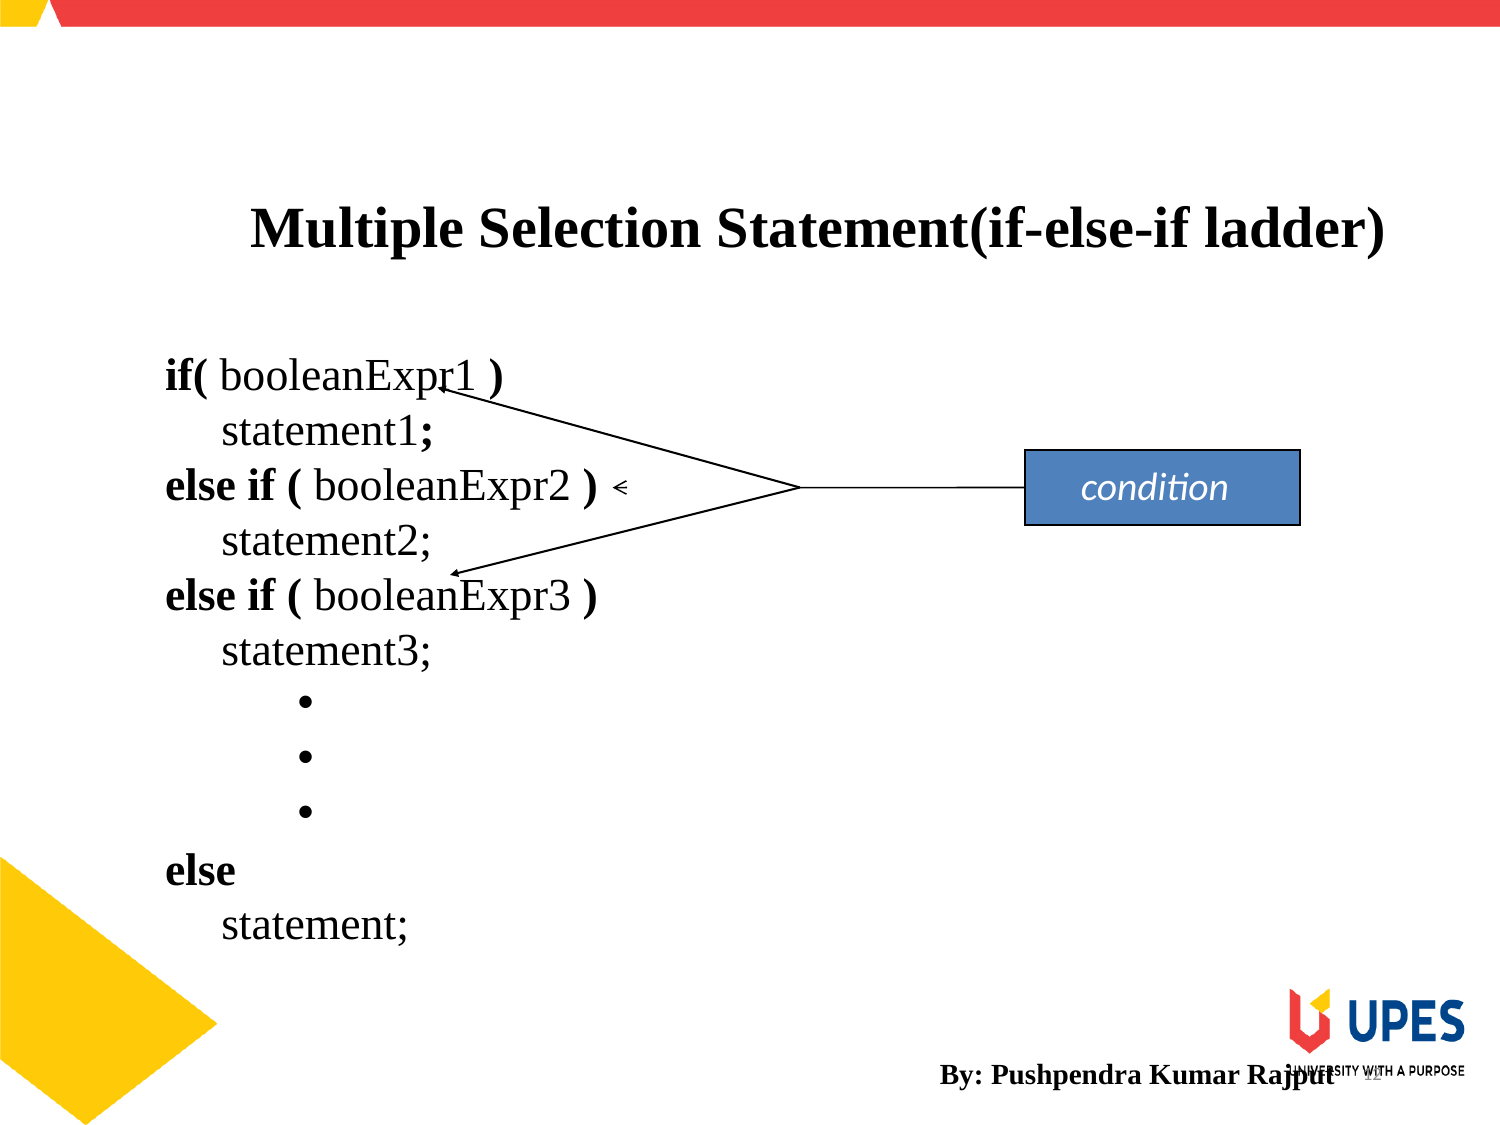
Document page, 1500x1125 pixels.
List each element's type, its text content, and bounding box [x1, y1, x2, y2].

picture [0, 0, 1500, 1125]
text_box if( booleanExpr1 ) statement1; else if ( booleanExpr2 ) statement2; else if ( booleanExpr3 ) statement3; else statement; [149, 337, 1500, 1013]
slide_number 12 [1099, 1042, 1397, 1103]
text_box Multiple Selection Statement(if-else-if ladder) [224, 174, 1413, 263]
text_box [437, 387, 1301, 576]
footer By: Pushpendra Kumar Rajput [900, 1042, 1099, 1103]
